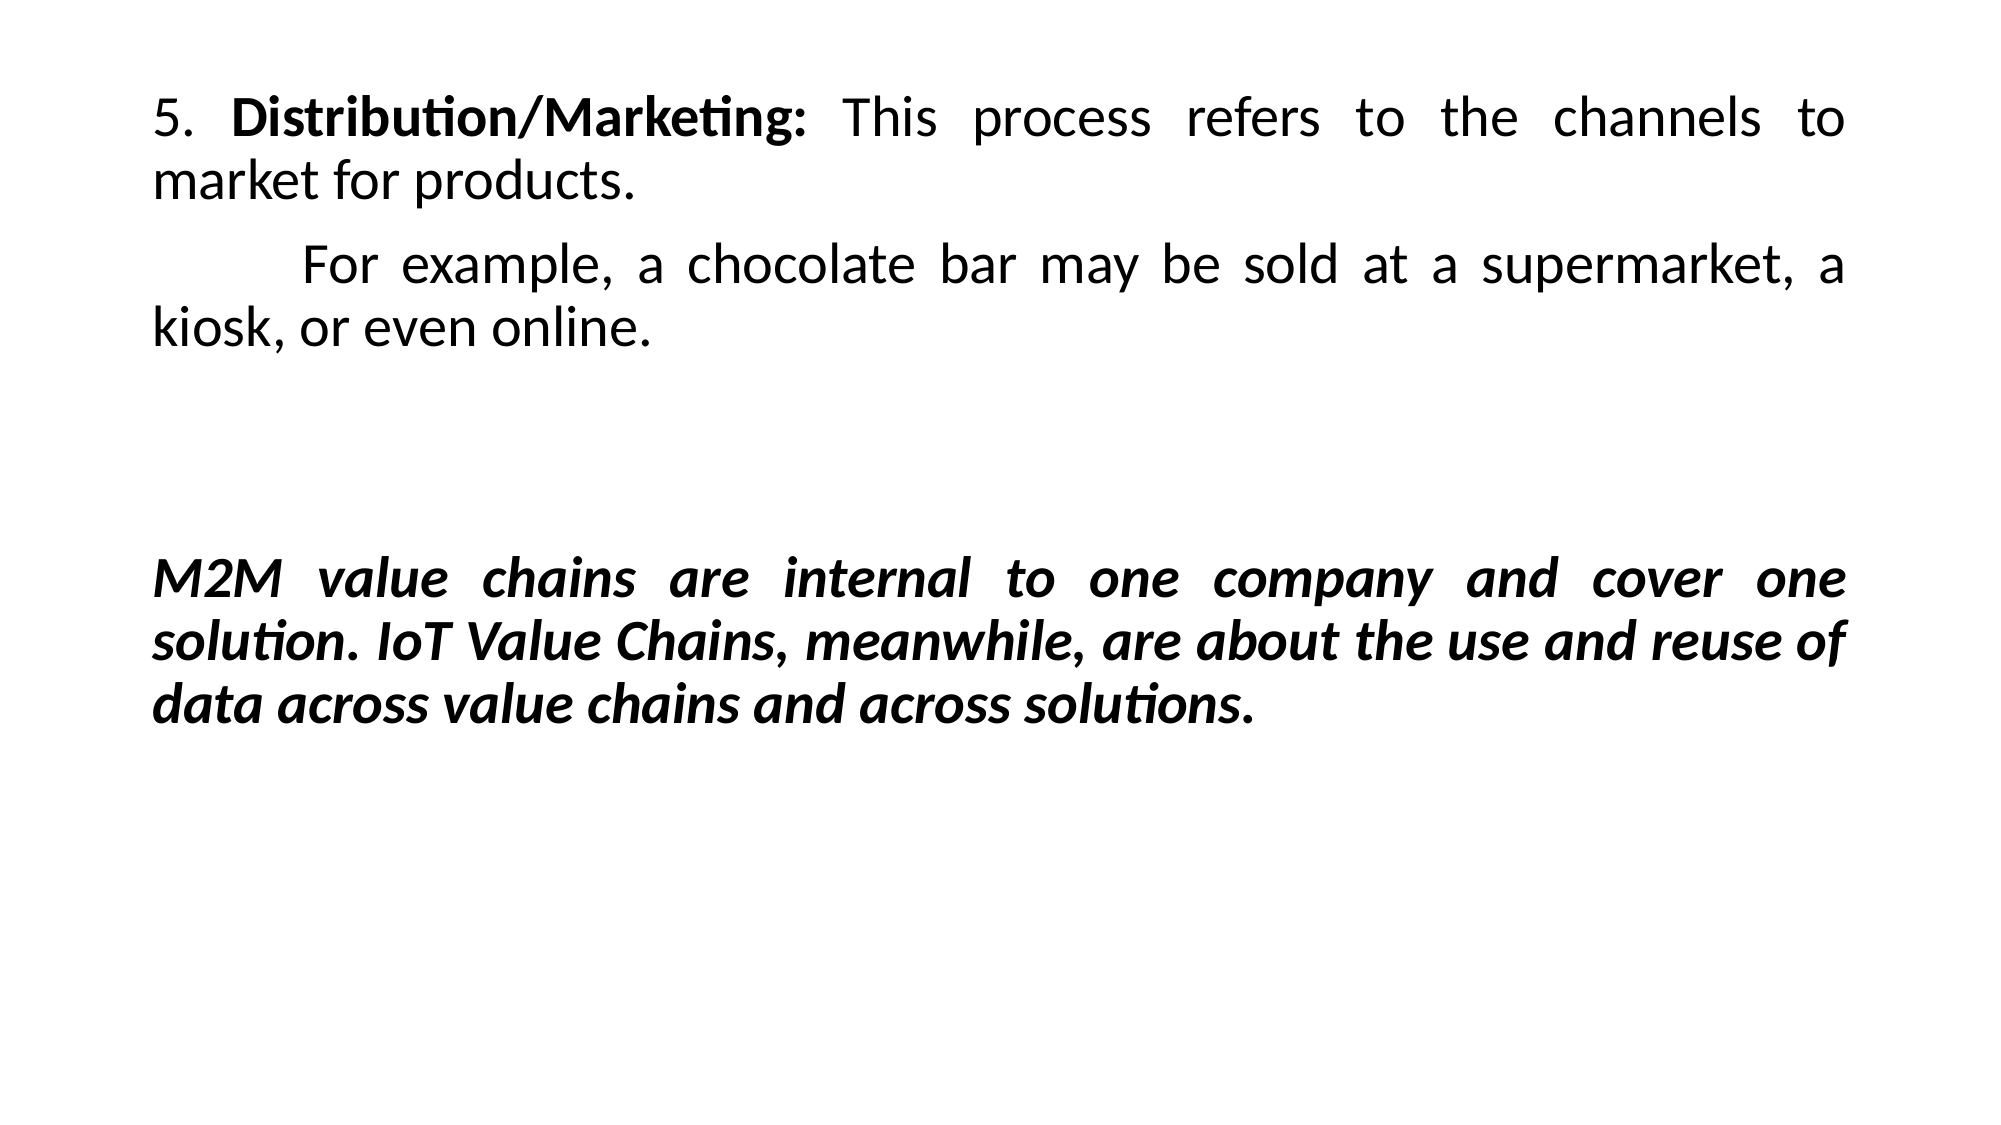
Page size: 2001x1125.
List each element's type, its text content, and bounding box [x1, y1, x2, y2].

list 5. Distribution/Marketing: This process refers to the channels to market for products. For example, a chocolate bar may be sold at a supermarket, a kiosk, or even online. M2M value chains are internal to one company and cover one solution. IoT Value Chains, meanwhile, are about the use and reuse of data across value chains and across solutions. [137, 78, 1863, 1014]
